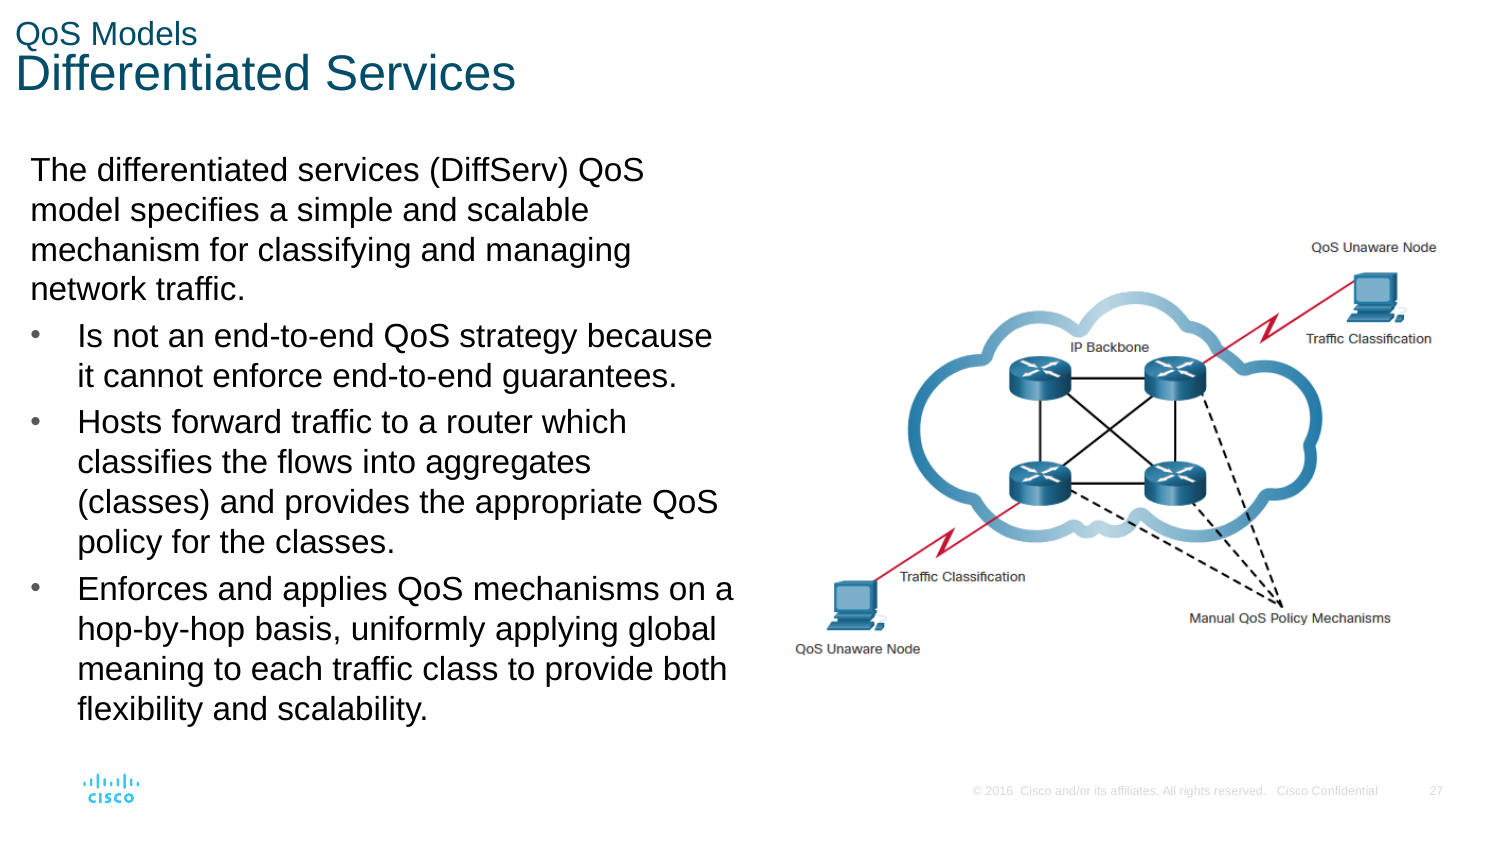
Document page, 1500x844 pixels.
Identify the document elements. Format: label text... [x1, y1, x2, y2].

title QoS Models Differentiated Services [0, 0, 1369, 121]
list The differentiated services (DiffServ) QoS model specifies a simple and scalable mechanism for classifying and managing network traffic. Is not an end-to-end QoS strategy because it cannot enforce end-to-end guarantees. Hosts forward traffic to a router which classifies the flows into aggregates (classes) and provides the appropriate QoS policy for the classes. Enforces and applies QoS mechanisms on a hop-by-hop basis, uniformly applying global meaning to each traffic class to provide both flexibility and scalability. [15, 140, 750, 660]
picture [777, 234, 1457, 660]
